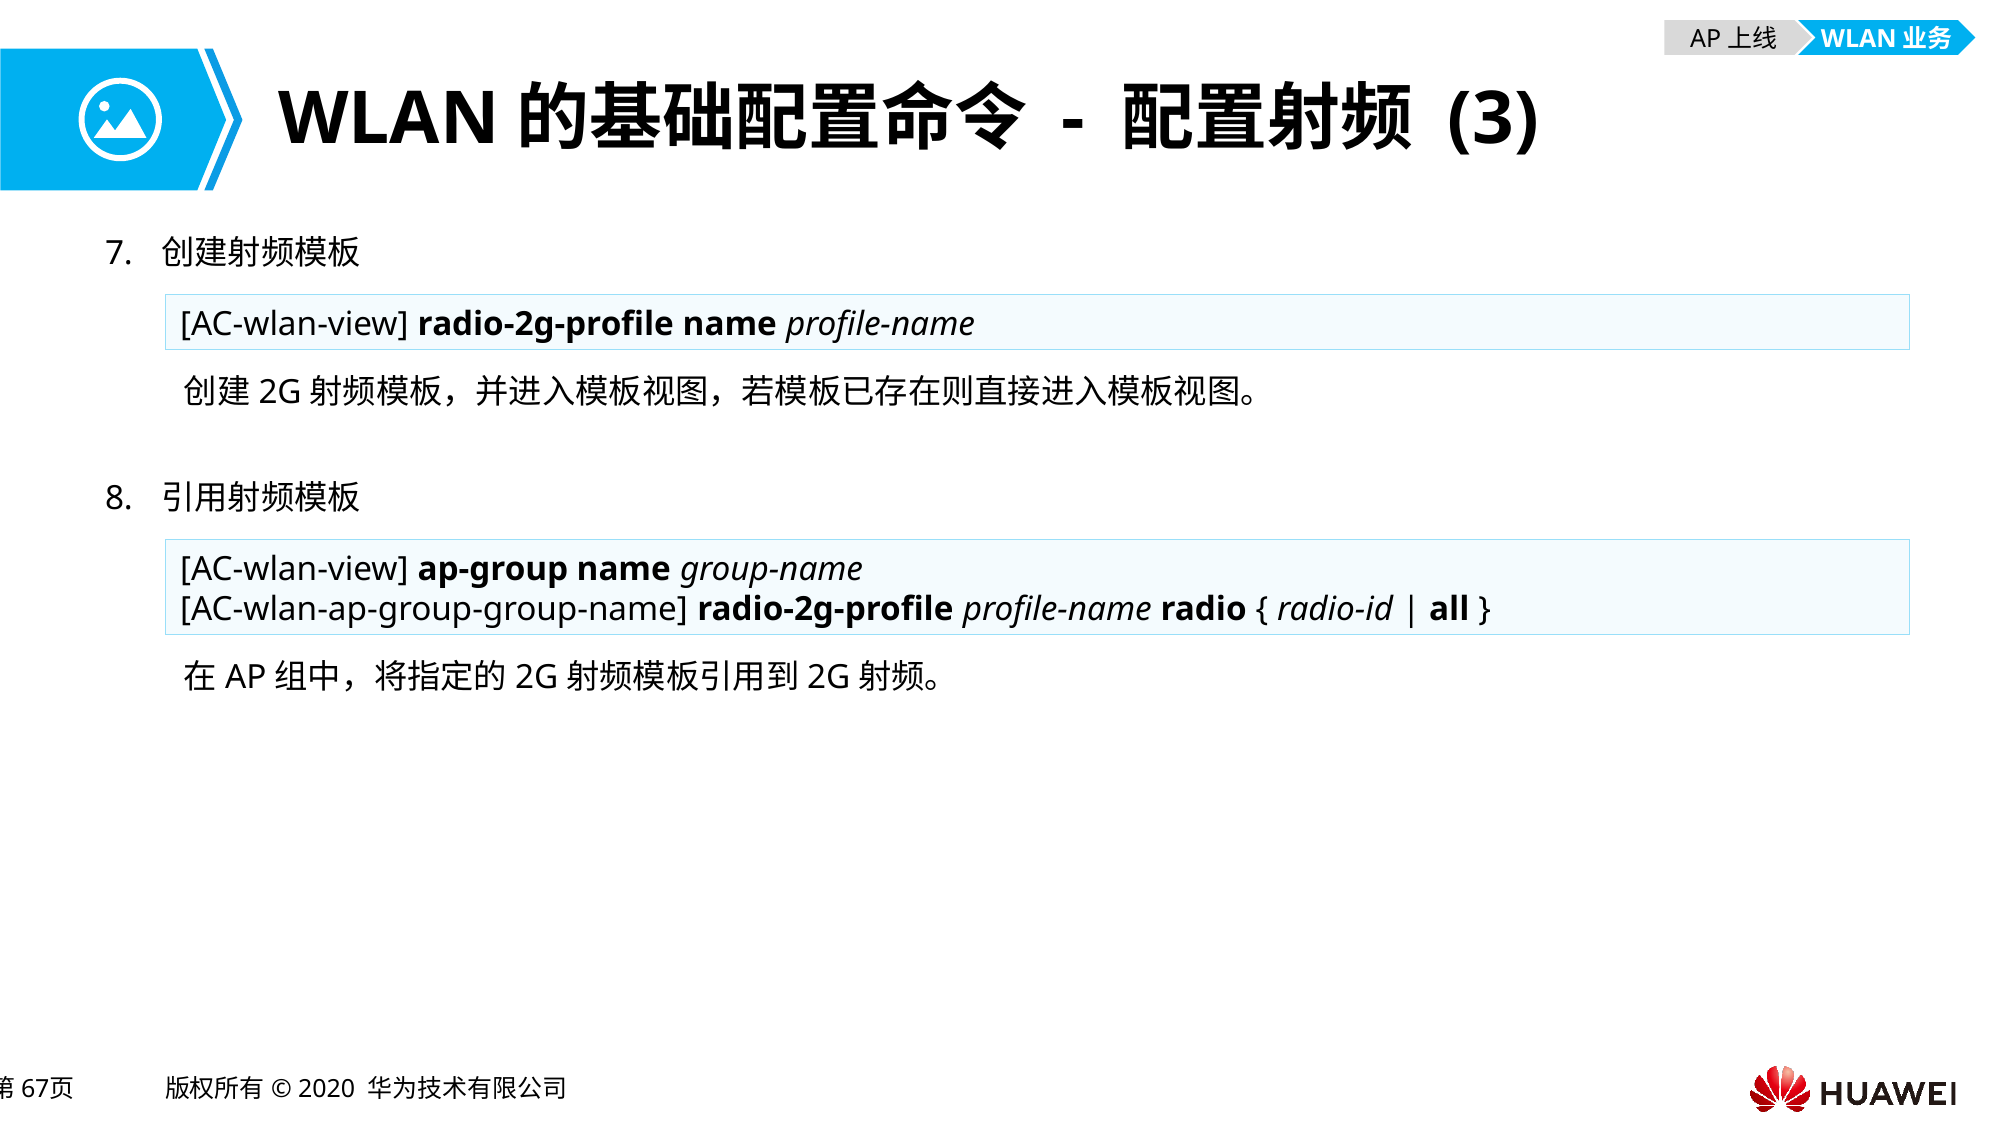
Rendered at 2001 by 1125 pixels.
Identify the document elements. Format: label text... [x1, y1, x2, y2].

text_box [AC-wlan-view] radio-2g-profile name profile-name [165, 294, 1910, 350]
text_box 创建2G射频模板，并进入模板视图，若模板已存在则直接进入模板视图。 [169, 353, 1910, 418]
text_box [AC-wlan-view] ap-group name group-name [AC-wlan-ap-group-group-name] radio-2g-profile profile-name radio { radio-id | all } [165, 539, 1910, 635]
text_box 引用射频模板 [90, 468, 1910, 524]
picture [1750, 1066, 1956, 1112]
title WLAN的基础配置命令 - 配置射频 (3) [261, 67, 1874, 173]
text_box 创建射频模板 [90, 223, 1910, 279]
text_box 在AP组中，将指定的2G射频模板引用到2G射频。 [169, 637, 1910, 703]
text_box WLAN业务 [1798, 20, 1976, 55]
text_box AP上线 [1664, 20, 1812, 55]
